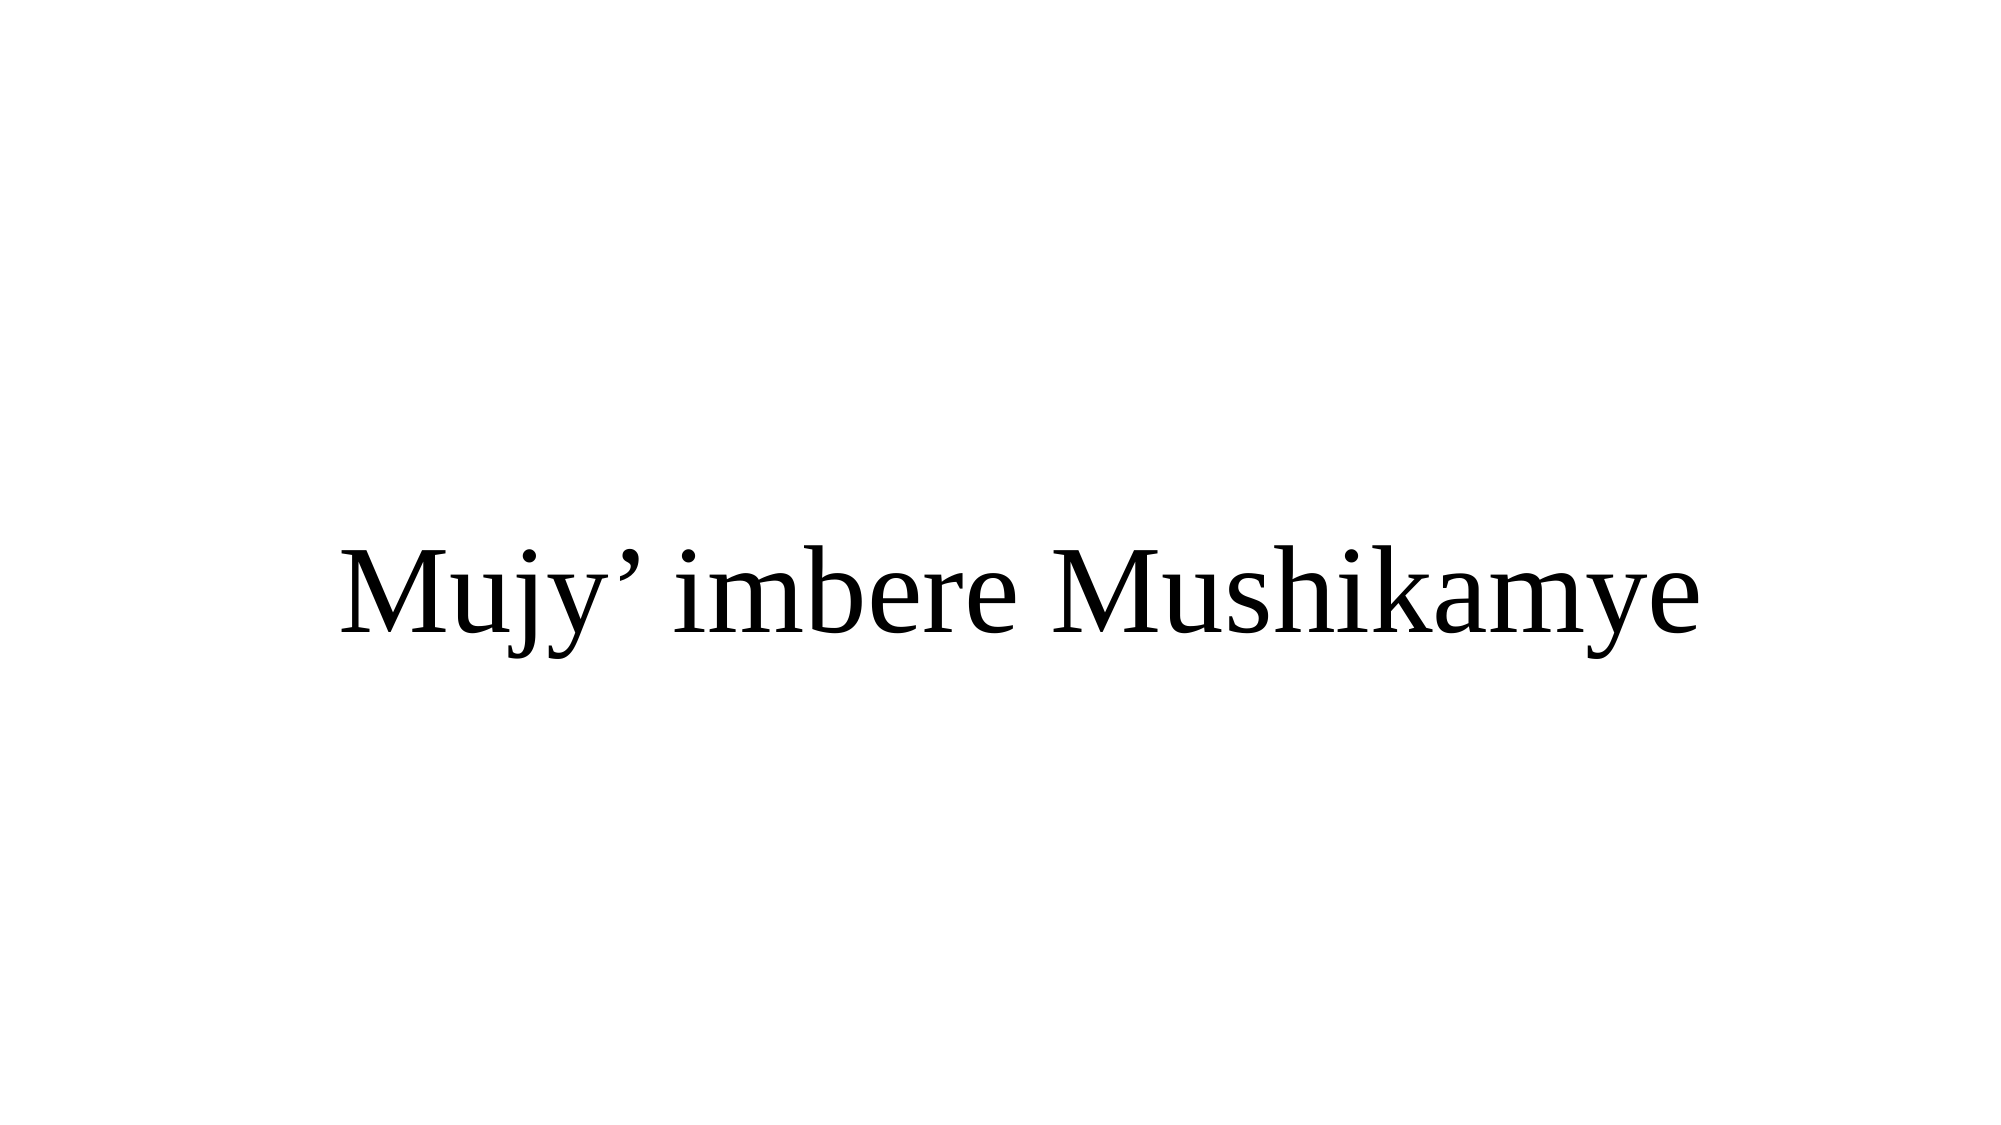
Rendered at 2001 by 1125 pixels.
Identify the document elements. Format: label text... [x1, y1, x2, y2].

subtitle Mujy’ imbere Mushikamye [249, 190, 1822, 1010]
